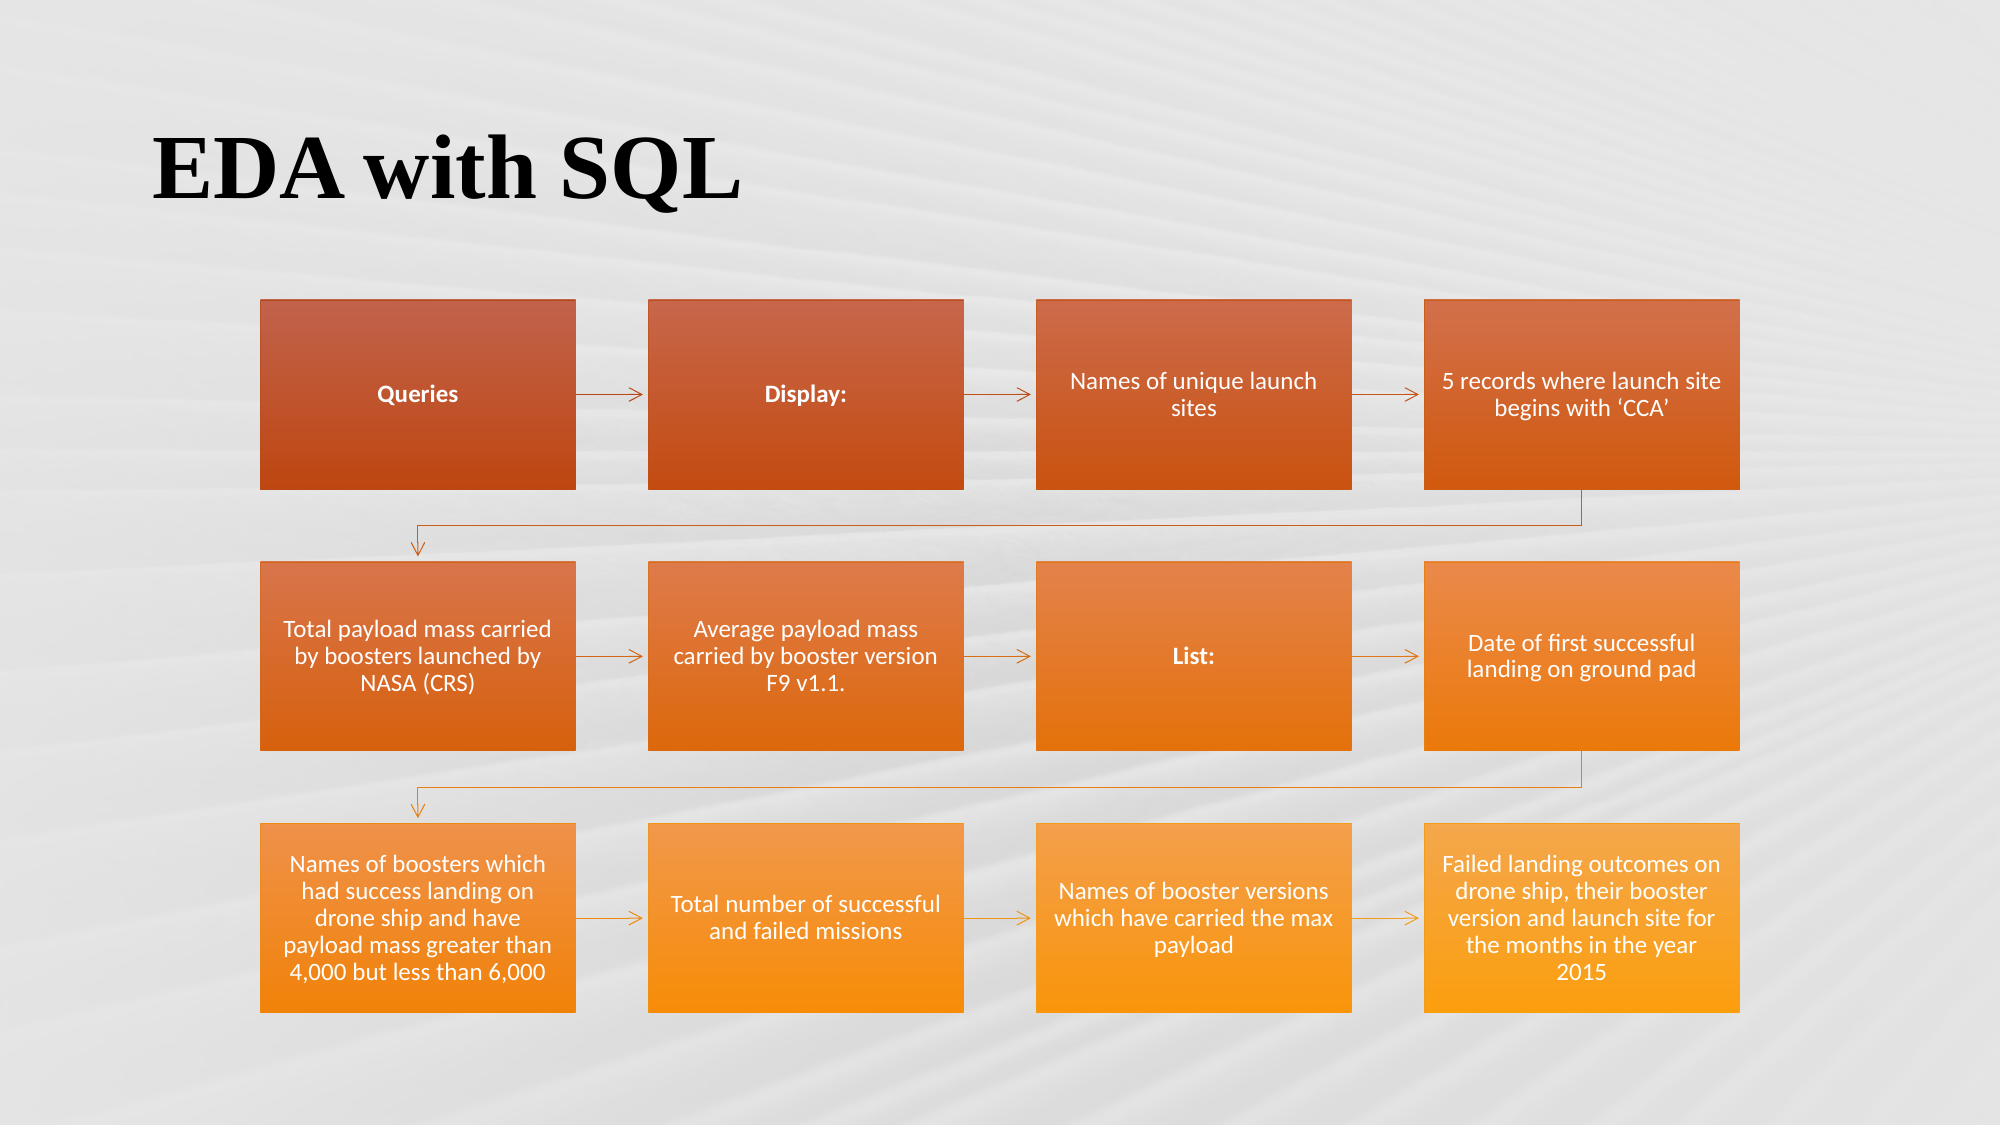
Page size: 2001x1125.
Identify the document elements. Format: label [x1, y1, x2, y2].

list [137, 299, 1863, 1014]
picture [0, 0, 2000, 1125]
